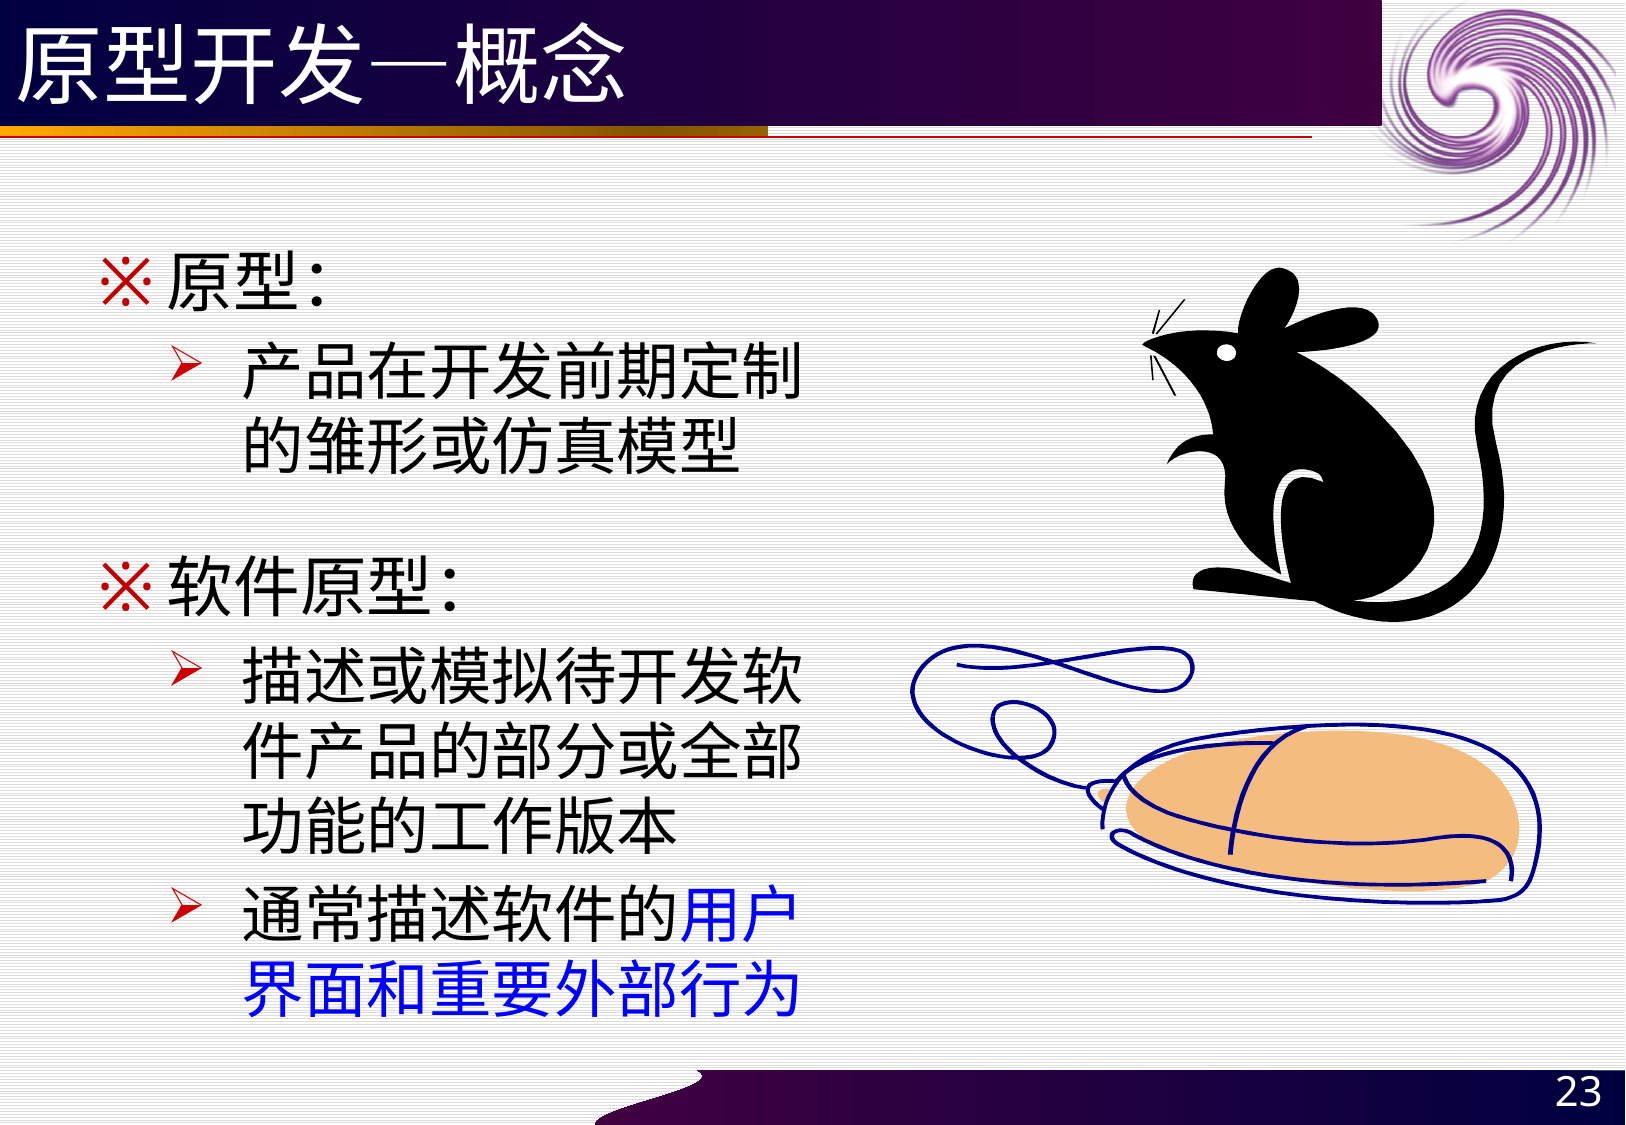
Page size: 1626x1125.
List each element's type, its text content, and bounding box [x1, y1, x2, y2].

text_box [909, 275, 1585, 906]
list 原型： 产品在开发前期定制的雏形或仿真模型 软件原型： 描述或模拟待开发软件产品的部分或全部功能的工作版本 通常描述软件的用户界面和重要外部行为 [70, 231, 821, 988]
picture [1362, 0, 1616, 244]
slide_number 23 [1474, 1069, 1619, 1125]
title 原型开发—概念 [0, 0, 1382, 126]
